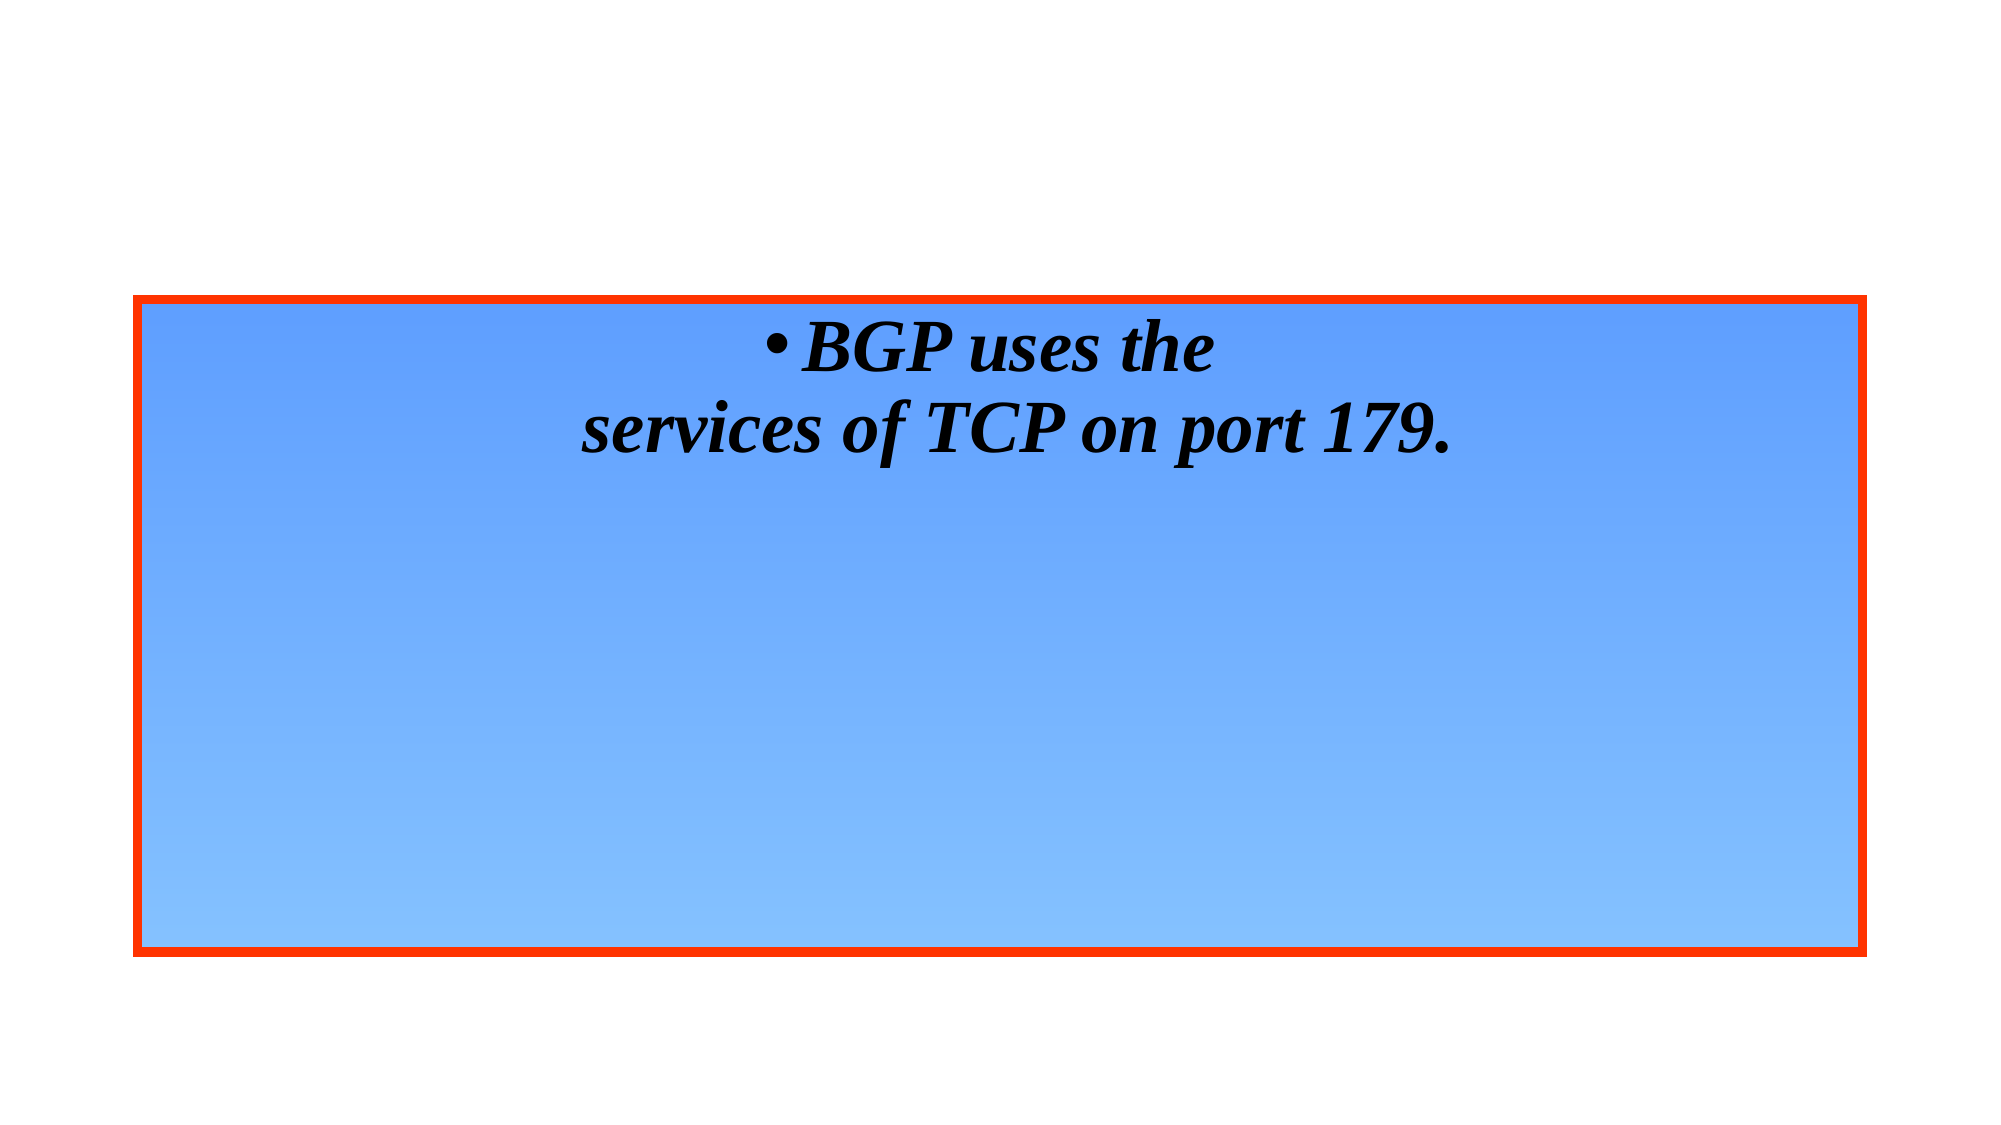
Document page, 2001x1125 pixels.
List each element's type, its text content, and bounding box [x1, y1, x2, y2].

list BGP uses the services of TCP on port 179. [137, 299, 1863, 953]
